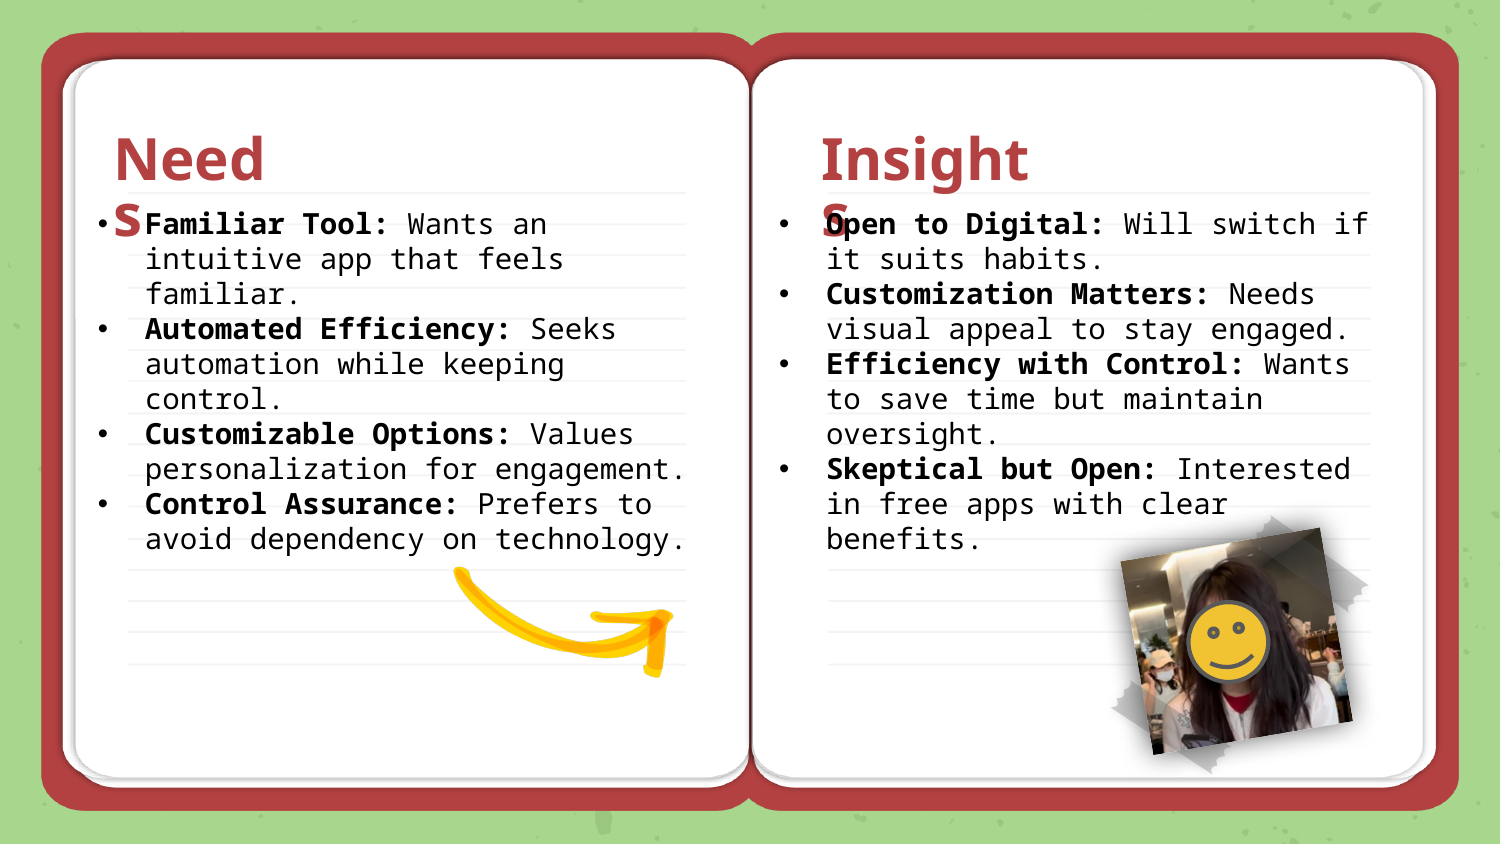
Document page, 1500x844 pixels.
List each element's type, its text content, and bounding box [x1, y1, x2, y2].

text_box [1108, 541, 1372, 750]
text_box Familiar Tool: Wants an intuitive app that feels familiar. Automated Efficiency: Seeks automation while keeping control. Customizable Options: Values personalization for engagement. Control Assurance: Prefers to avoid dependency on technology. [83, 198, 708, 563]
picture [41, 32, 1459, 811]
text_box Open to Digital: Will switch if it suits habits. Customization Matters: Needs visual appeal to stay engaged. Efficiency with Control: Wants to save time but maintain oversight. Skeptical but Open: Interested in free apps with clear benefits. [764, 198, 1389, 563]
text_box Insights [806, 121, 1062, 198]
title Needs [98, 121, 290, 198]
